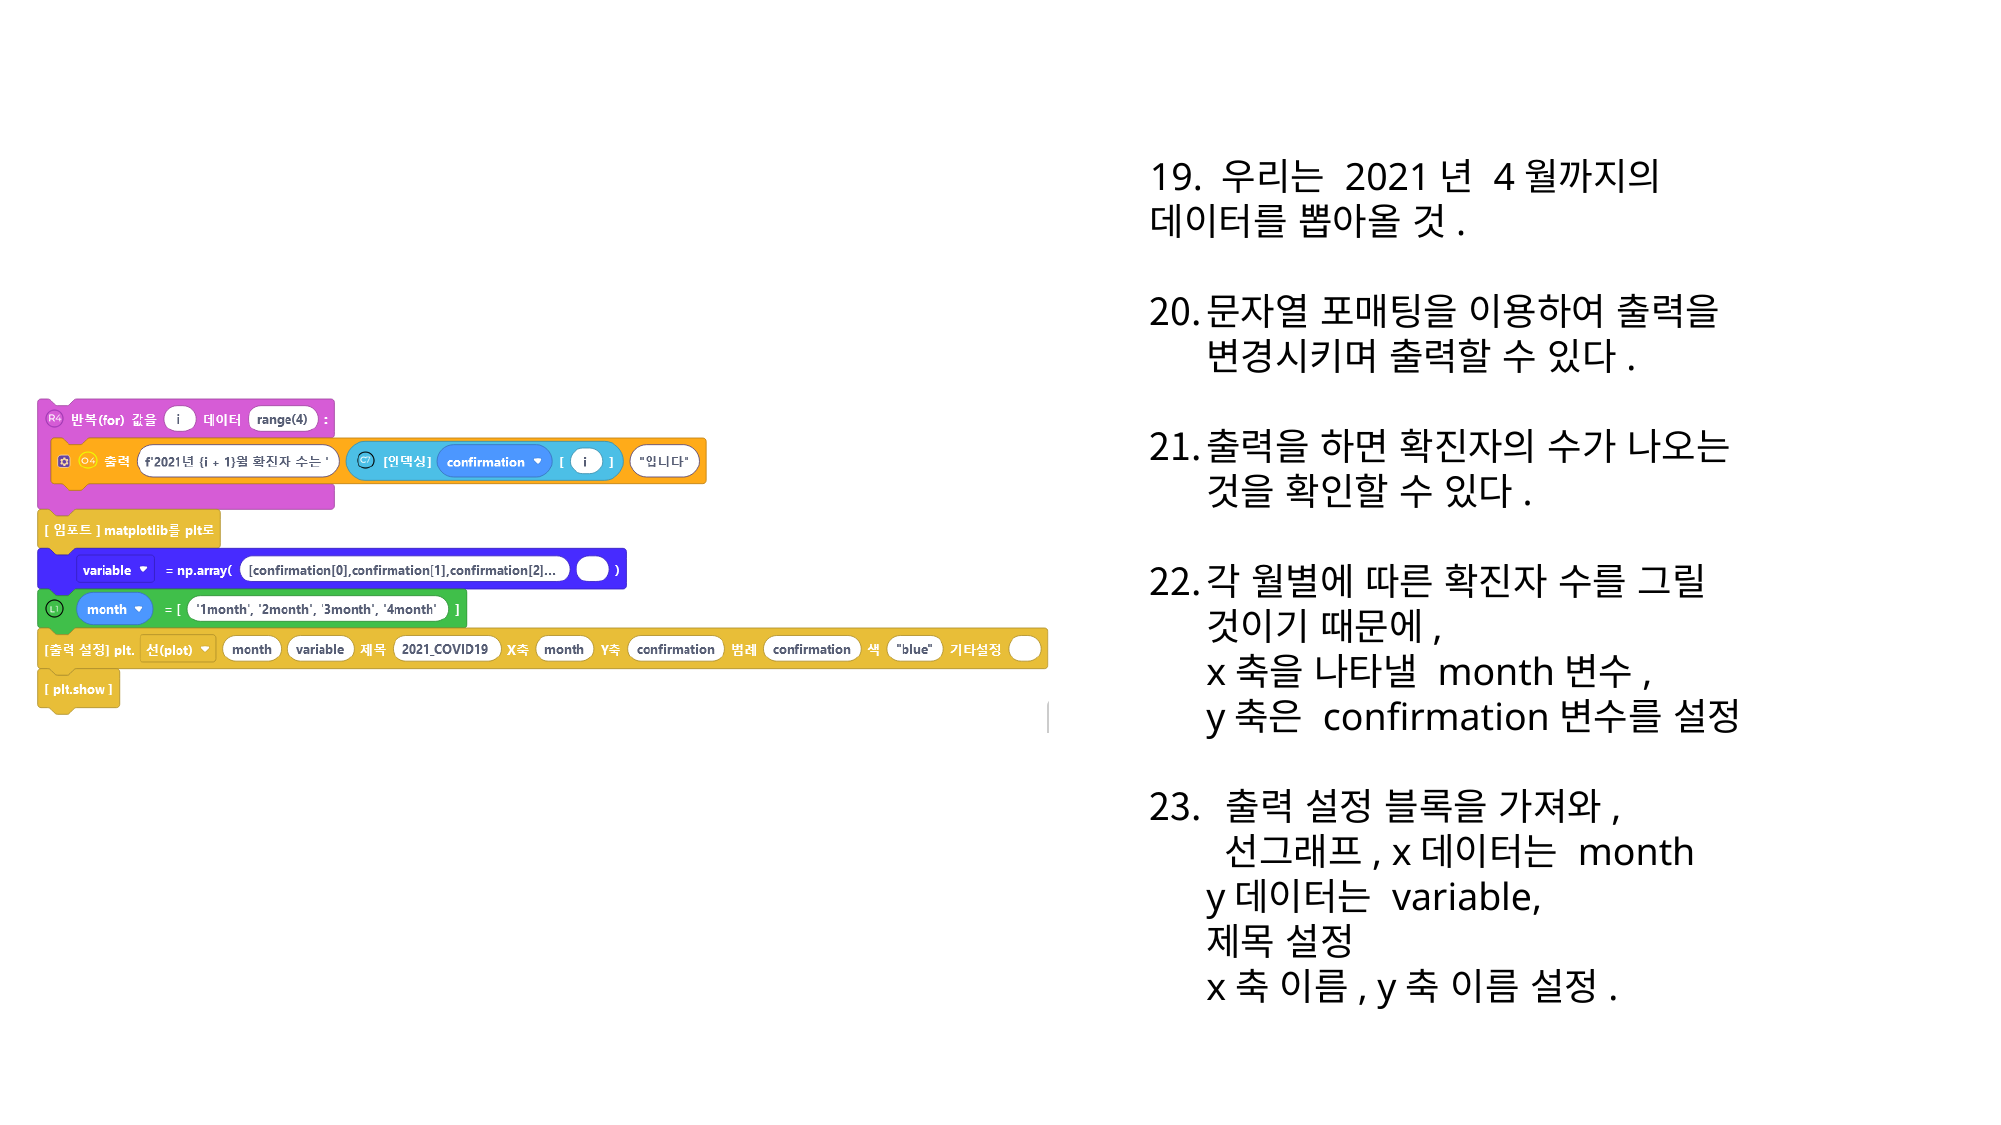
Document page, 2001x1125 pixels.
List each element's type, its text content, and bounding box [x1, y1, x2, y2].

text_box 19. 우리는 2021년 4월까지의 데이터를 뽑아올 것. 문자열 포매팅을 이용하여 출력을 변경시키며 출력할 수 있다. 출력을 하면 확진자의 수가 나오는 것을 확인할 수 있다. 각 월별에 따른 확진자 수를 그릴 것이기 때문에, x축을 나타낼 month변수, y축은 confirmation변수를 설정 출력 설정 블록을 가져와, 선그래프, x데이터는 month y데이터는 variable, 제목 설정 x축 이름, y축 이름 설정. [1135, 145, 1806, 1016]
picture [32, 390, 1049, 733]
